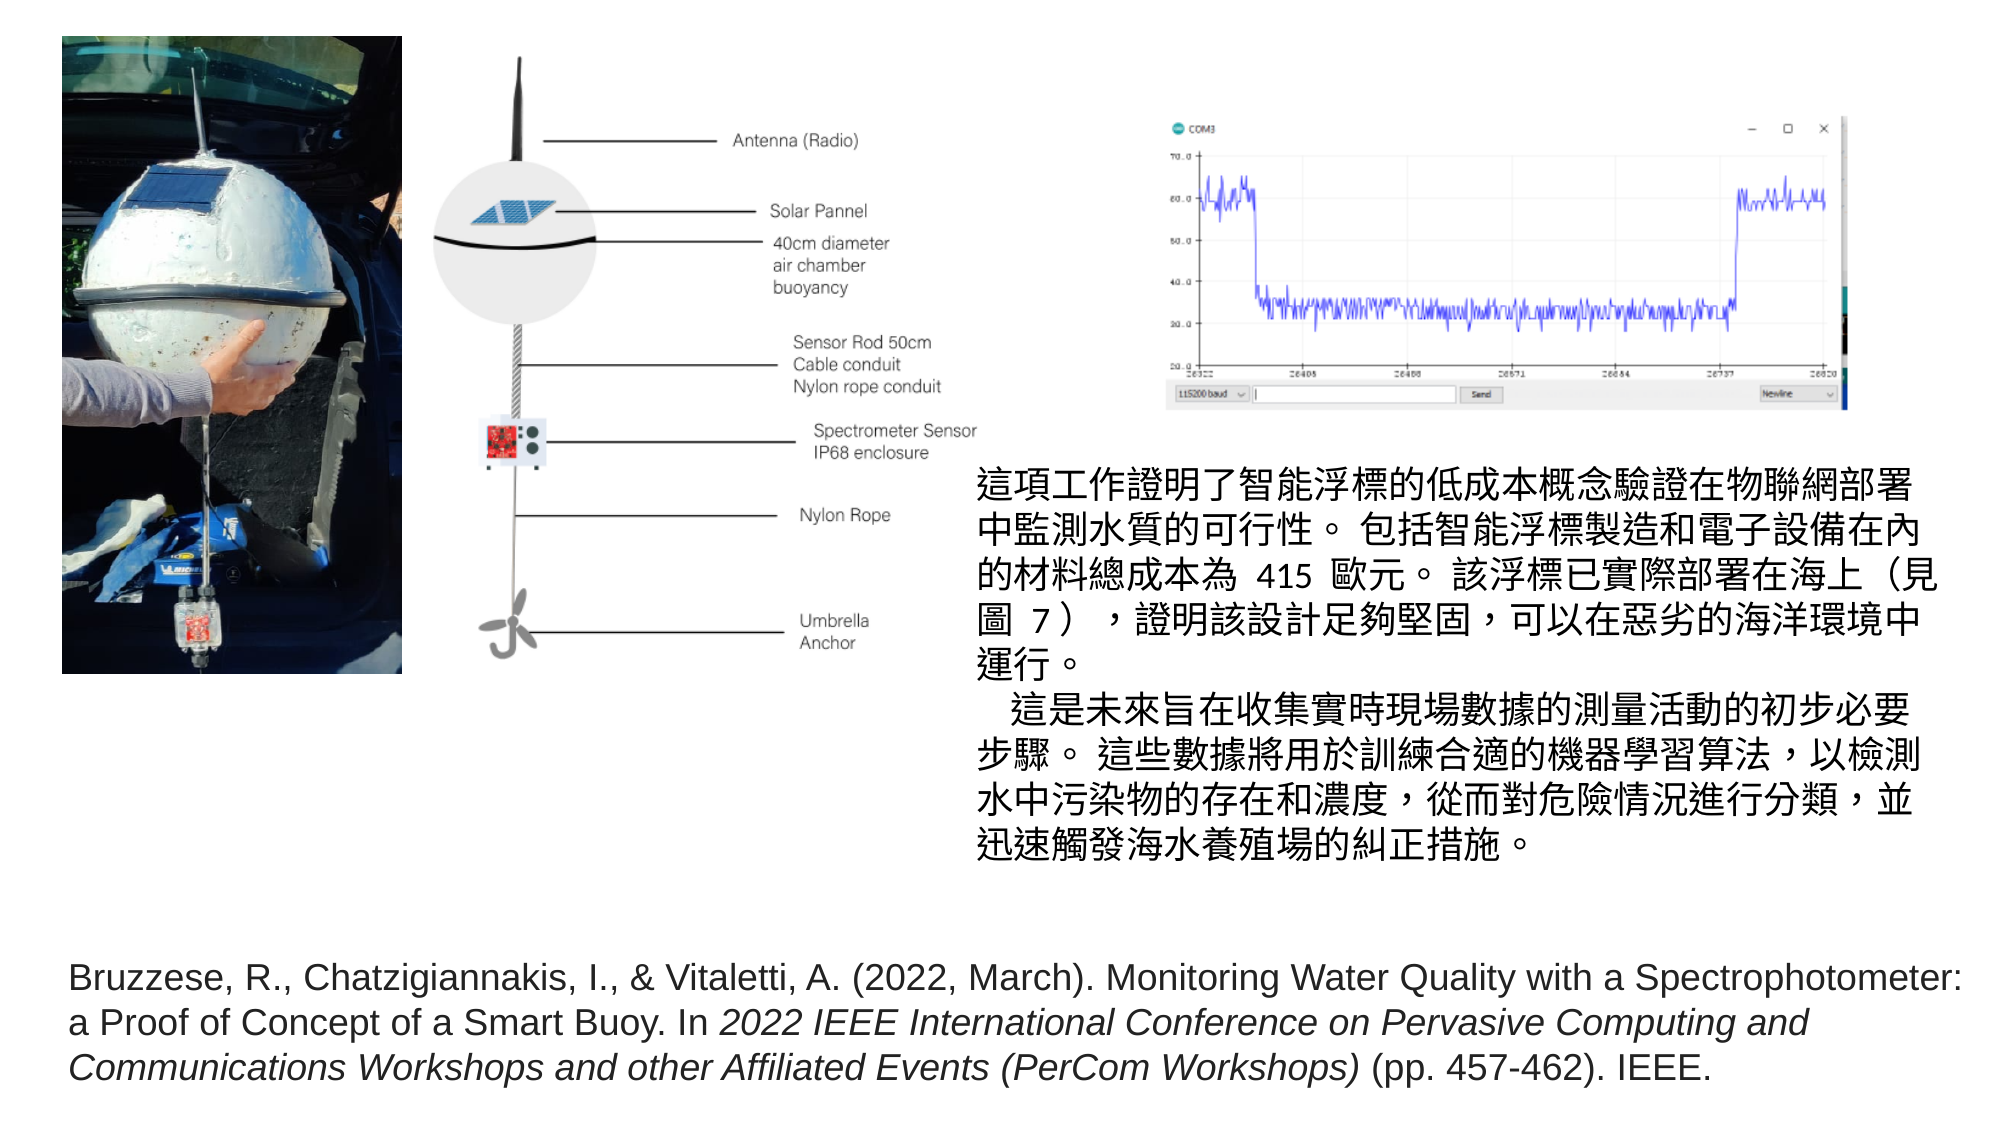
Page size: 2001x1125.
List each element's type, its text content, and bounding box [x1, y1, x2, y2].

picture [1149, 107, 1854, 415]
picture [59, 31, 404, 677]
picture [420, 31, 993, 677]
text_box 這項工作證明了智能浮標的低成本概念驗證在物聯網部署中監測水質的可行性。 包括智能浮標製造和電子設備在內的材料總成本為 415 歐元。 該浮標已實際部署在海上（見圖 7），證明該設計足夠堅固，可以在惡劣的海洋環境中運行。 這是未來旨在收集實時現場數據的測量活動的初步必要步驟。 這些數據將用於訓練合適的機器學習算法，以檢測水中污染物的存在和濃度，從而對危險情況進行分類，並迅速觸發海水養殖場的糾正措施。 [961, 453, 1962, 874]
text_box Bruzzese, R., Chatzigiannakis, I., & Vitaletti, A. (2022, March). Monitoring Water Quality with a Spectrophotometer: a Proof of Concept of a Smart Buoy. In 2022 IEEE International Conference on Pervasive Computing and Communications Workshops and other Affiliated Events (PerCom Workshops) (pp. 457-462). IEEE. [53, 946, 1982, 1096]
